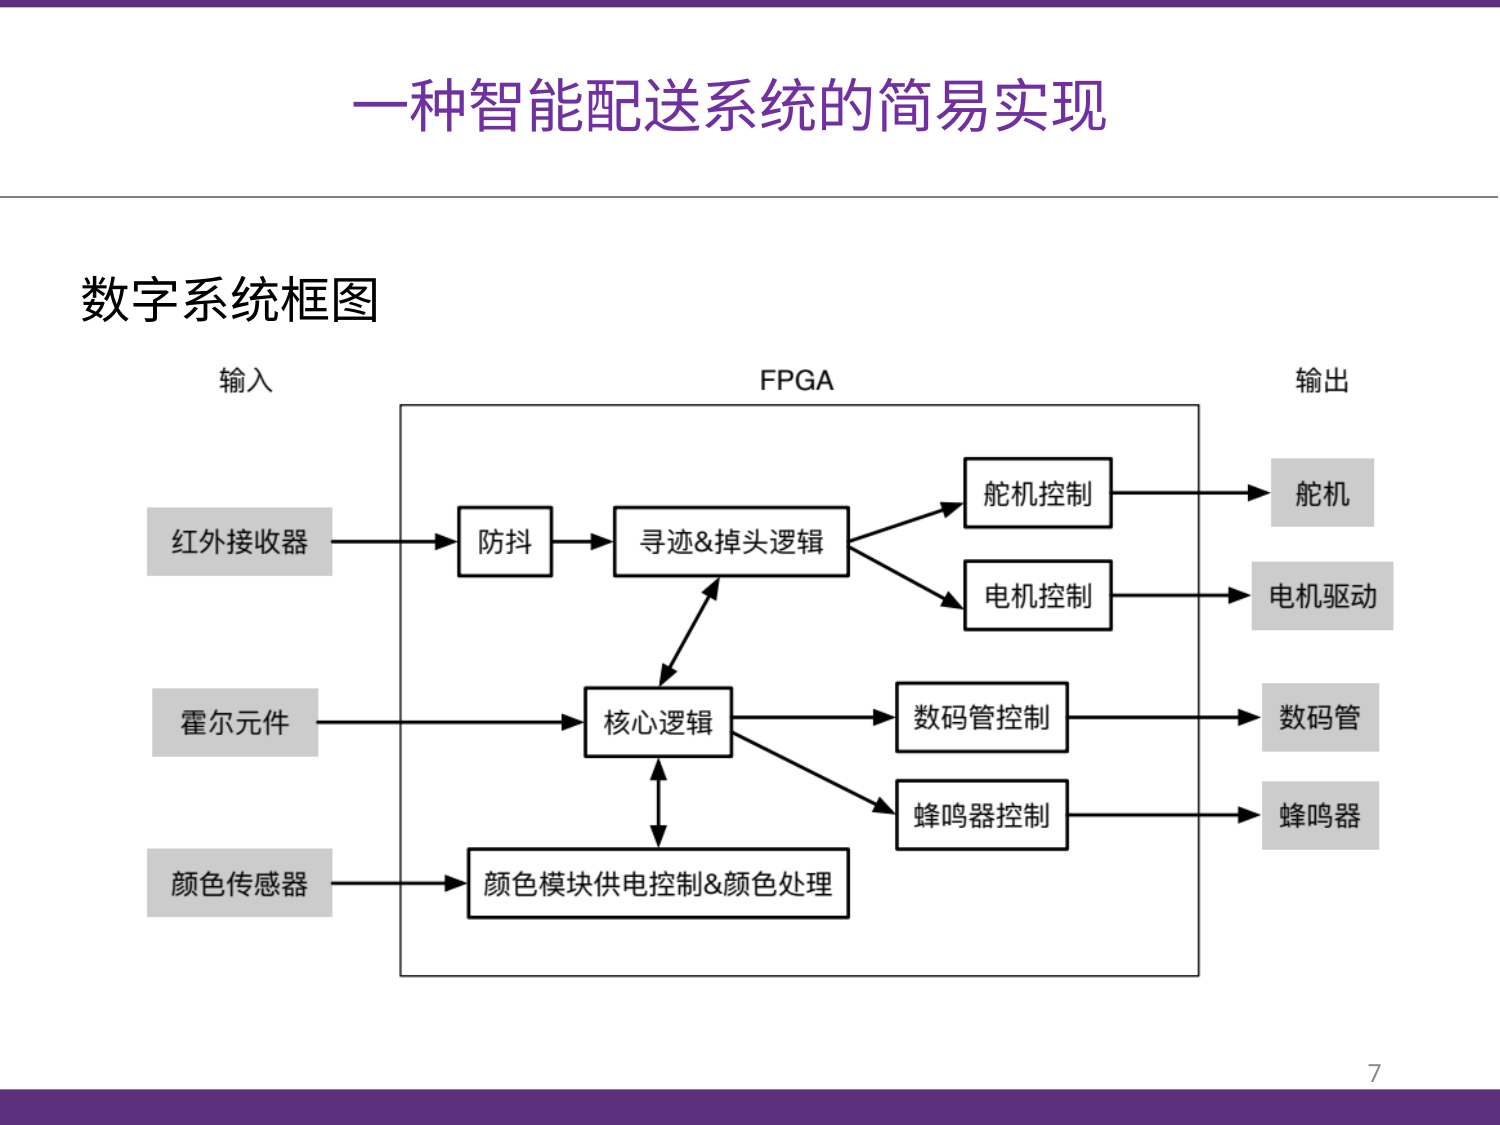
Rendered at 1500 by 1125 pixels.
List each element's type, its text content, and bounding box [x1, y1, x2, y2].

picture [142, 350, 1397, 981]
text_box 数字系统框图 [65, 261, 476, 336]
text_box 一种智能配送系统的简易实现 [336, 61, 1124, 147]
text_box [0, 0, 1500, 8]
slide_number 7 [1059, 1042, 1397, 1103]
text_box [0, 1088, 1500, 1125]
